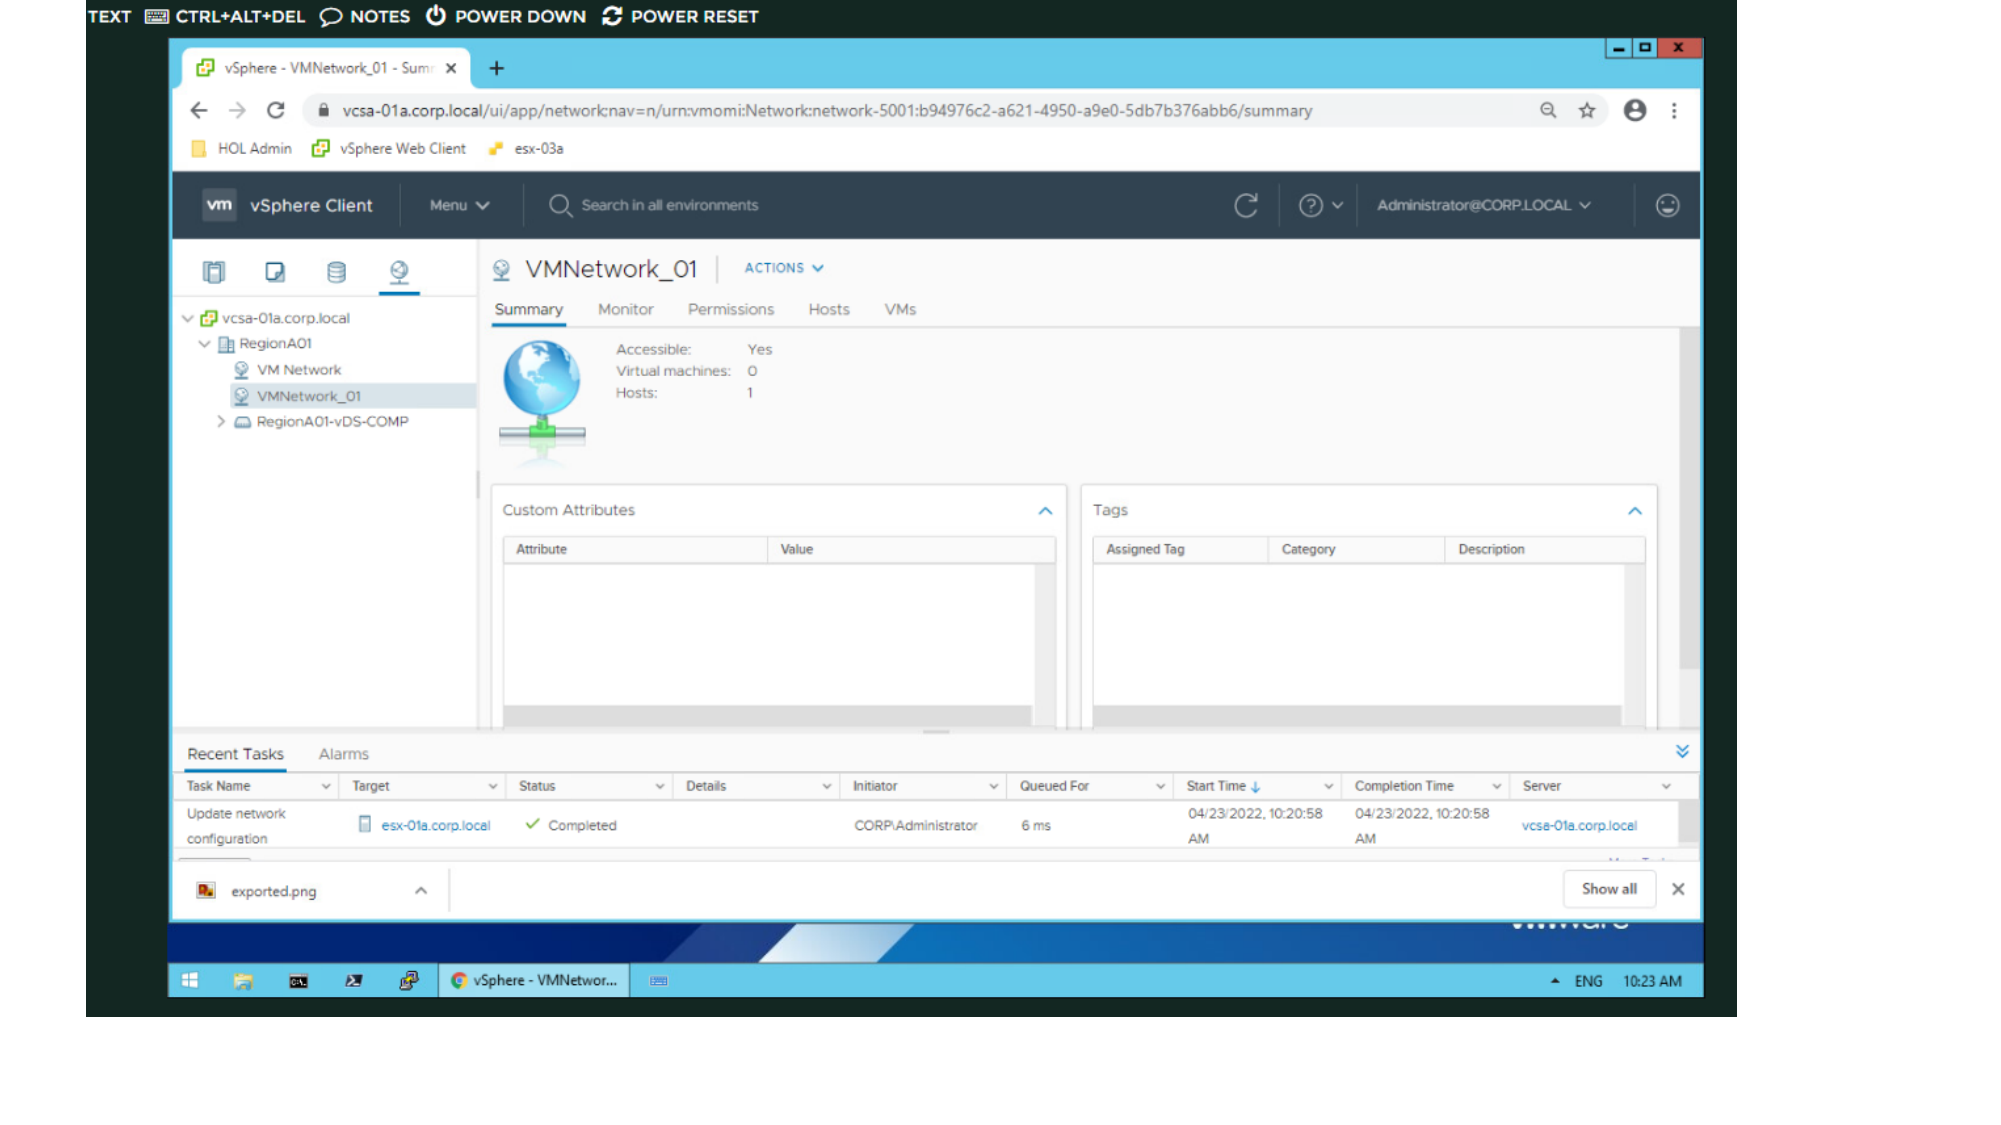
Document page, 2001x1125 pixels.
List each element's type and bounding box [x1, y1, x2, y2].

picture [86, 0, 1737, 1017]
